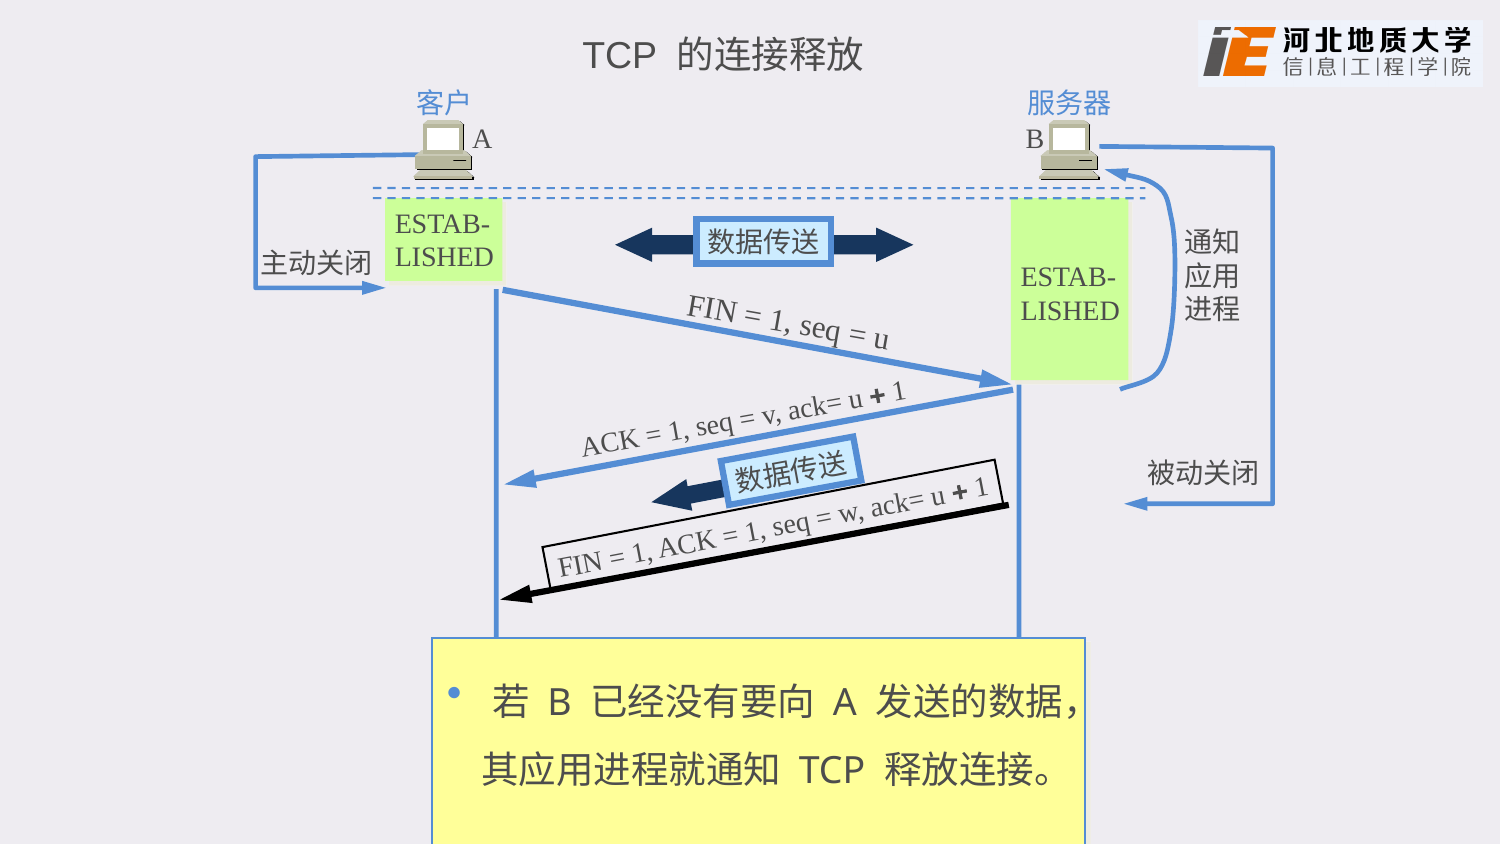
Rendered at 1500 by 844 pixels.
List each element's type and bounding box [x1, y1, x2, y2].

text_box [1014, 79, 1123, 161]
picture [1038, 119, 1101, 181]
picture [1198, 20, 1483, 87]
text_box [567, 23, 888, 84]
text_box [248, 146, 1273, 844]
text_box [405, 79, 504, 161]
picture [412, 119, 476, 181]
text_box [617, 218, 911, 264]
